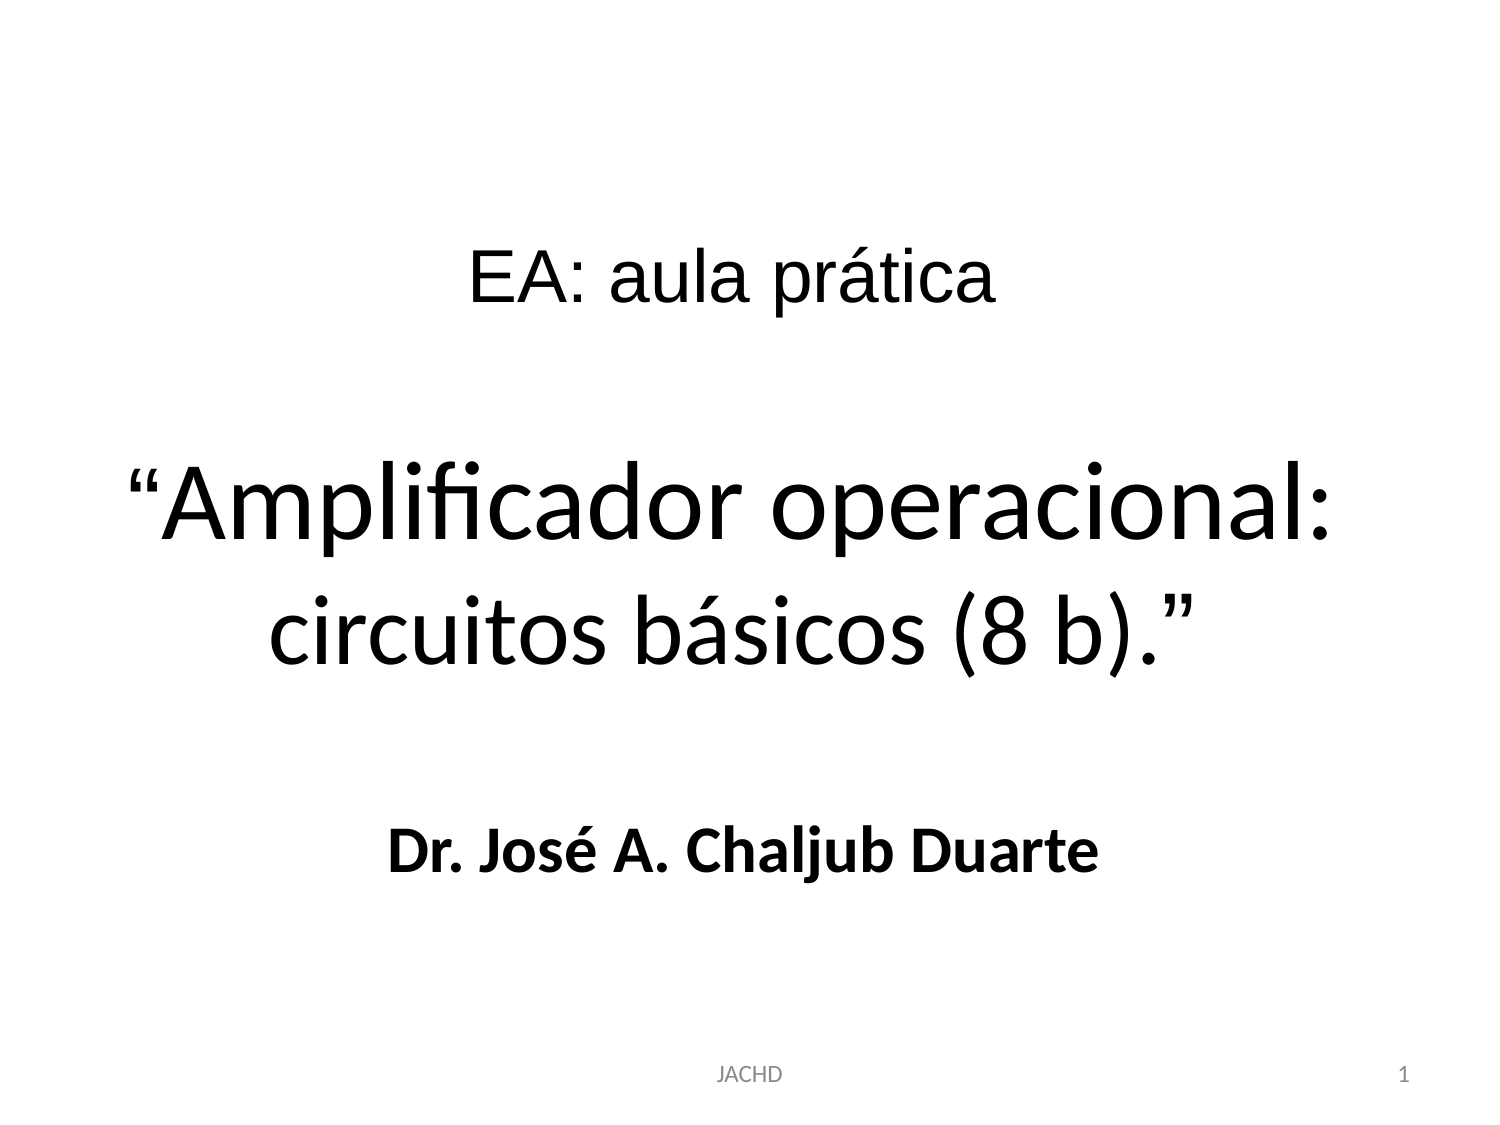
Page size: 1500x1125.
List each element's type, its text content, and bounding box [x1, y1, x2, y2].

title EA: aula prática “Amplificador operacional: circuitos básicos (8 b).” [100, 208, 1364, 705]
slide_number 1 [1074, 1042, 1425, 1103]
subtitle Dr. José A. Chaljub Duarte [230, 798, 1258, 1012]
footer JACHD [512, 1042, 988, 1103]
